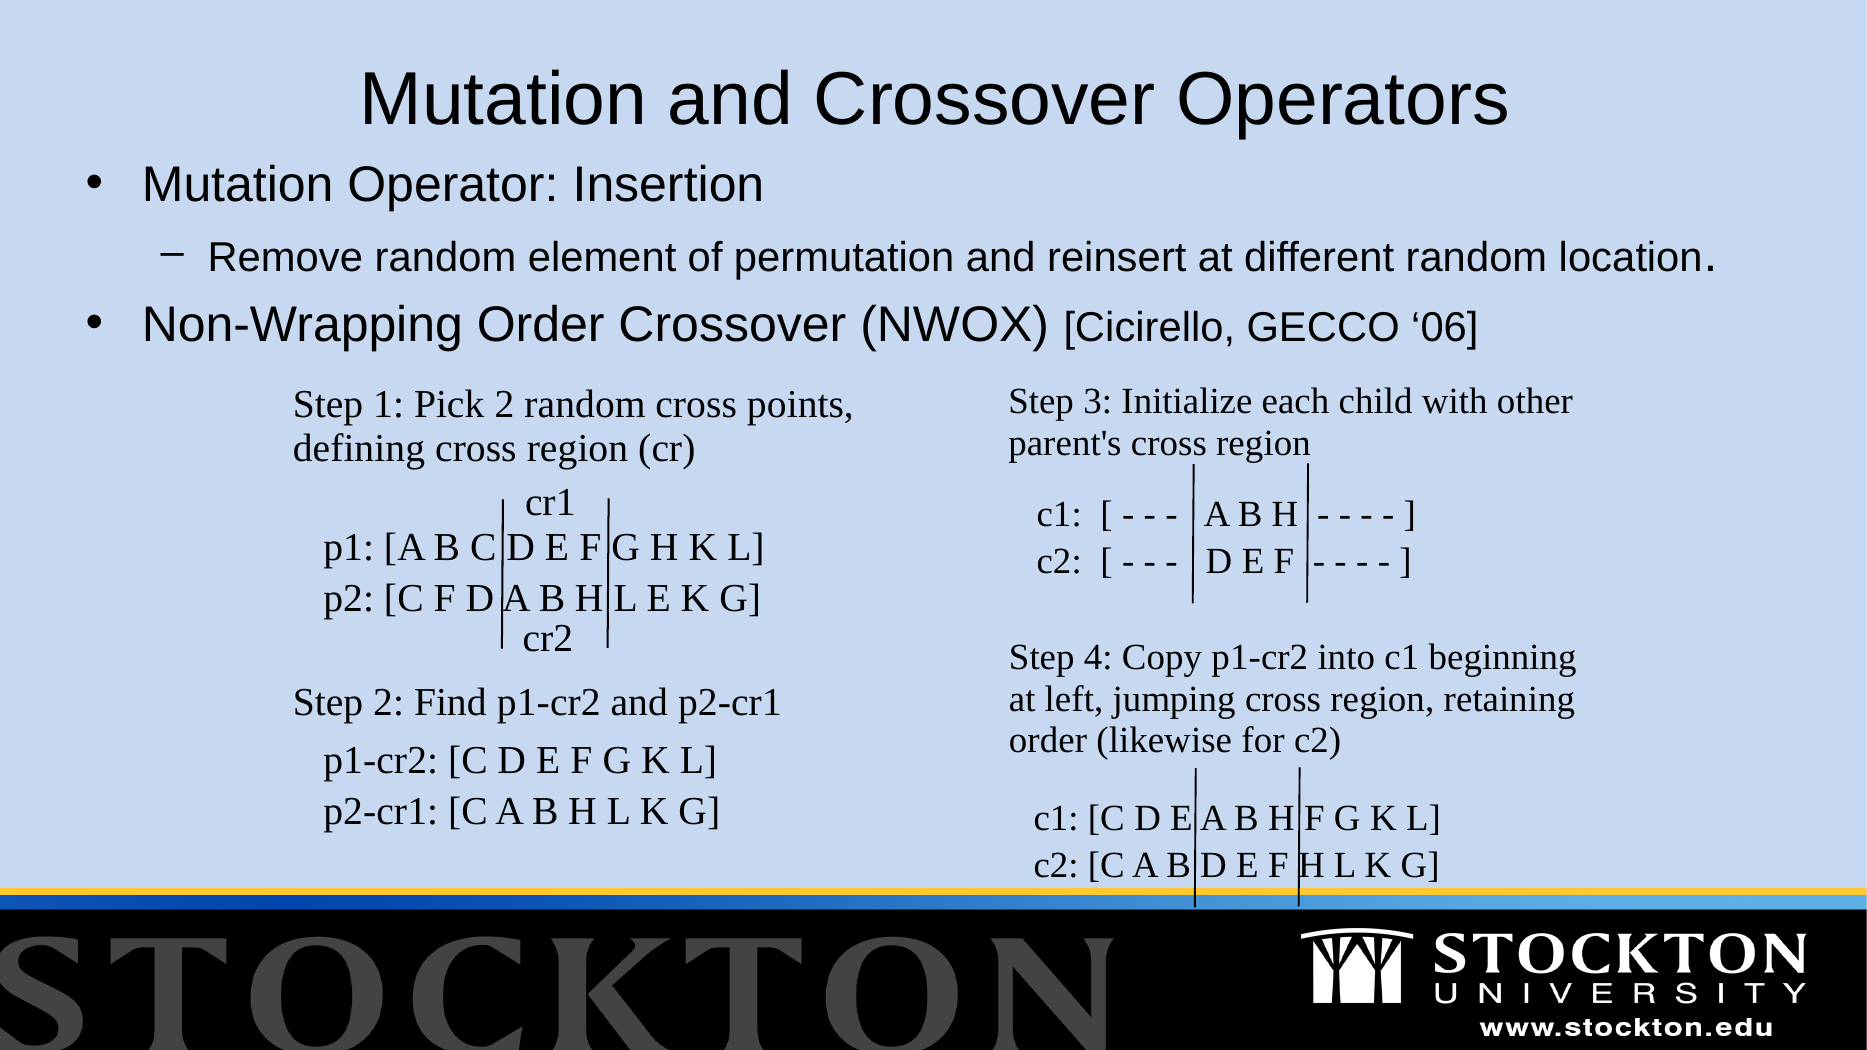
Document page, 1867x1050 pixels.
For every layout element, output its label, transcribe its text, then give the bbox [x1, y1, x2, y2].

picture [278, 374, 961, 870]
picture [0, 373, 1867, 1050]
title Mutation and Crossover Operators [70, 42, 1799, 144]
list Mutation Operator: Insertion Remove random element of permutation and reinsert at different random location. Non-Wrapping Order Crossover (NWOX) [Cicirello, GECCO ‘06] [70, 144, 1822, 858]
